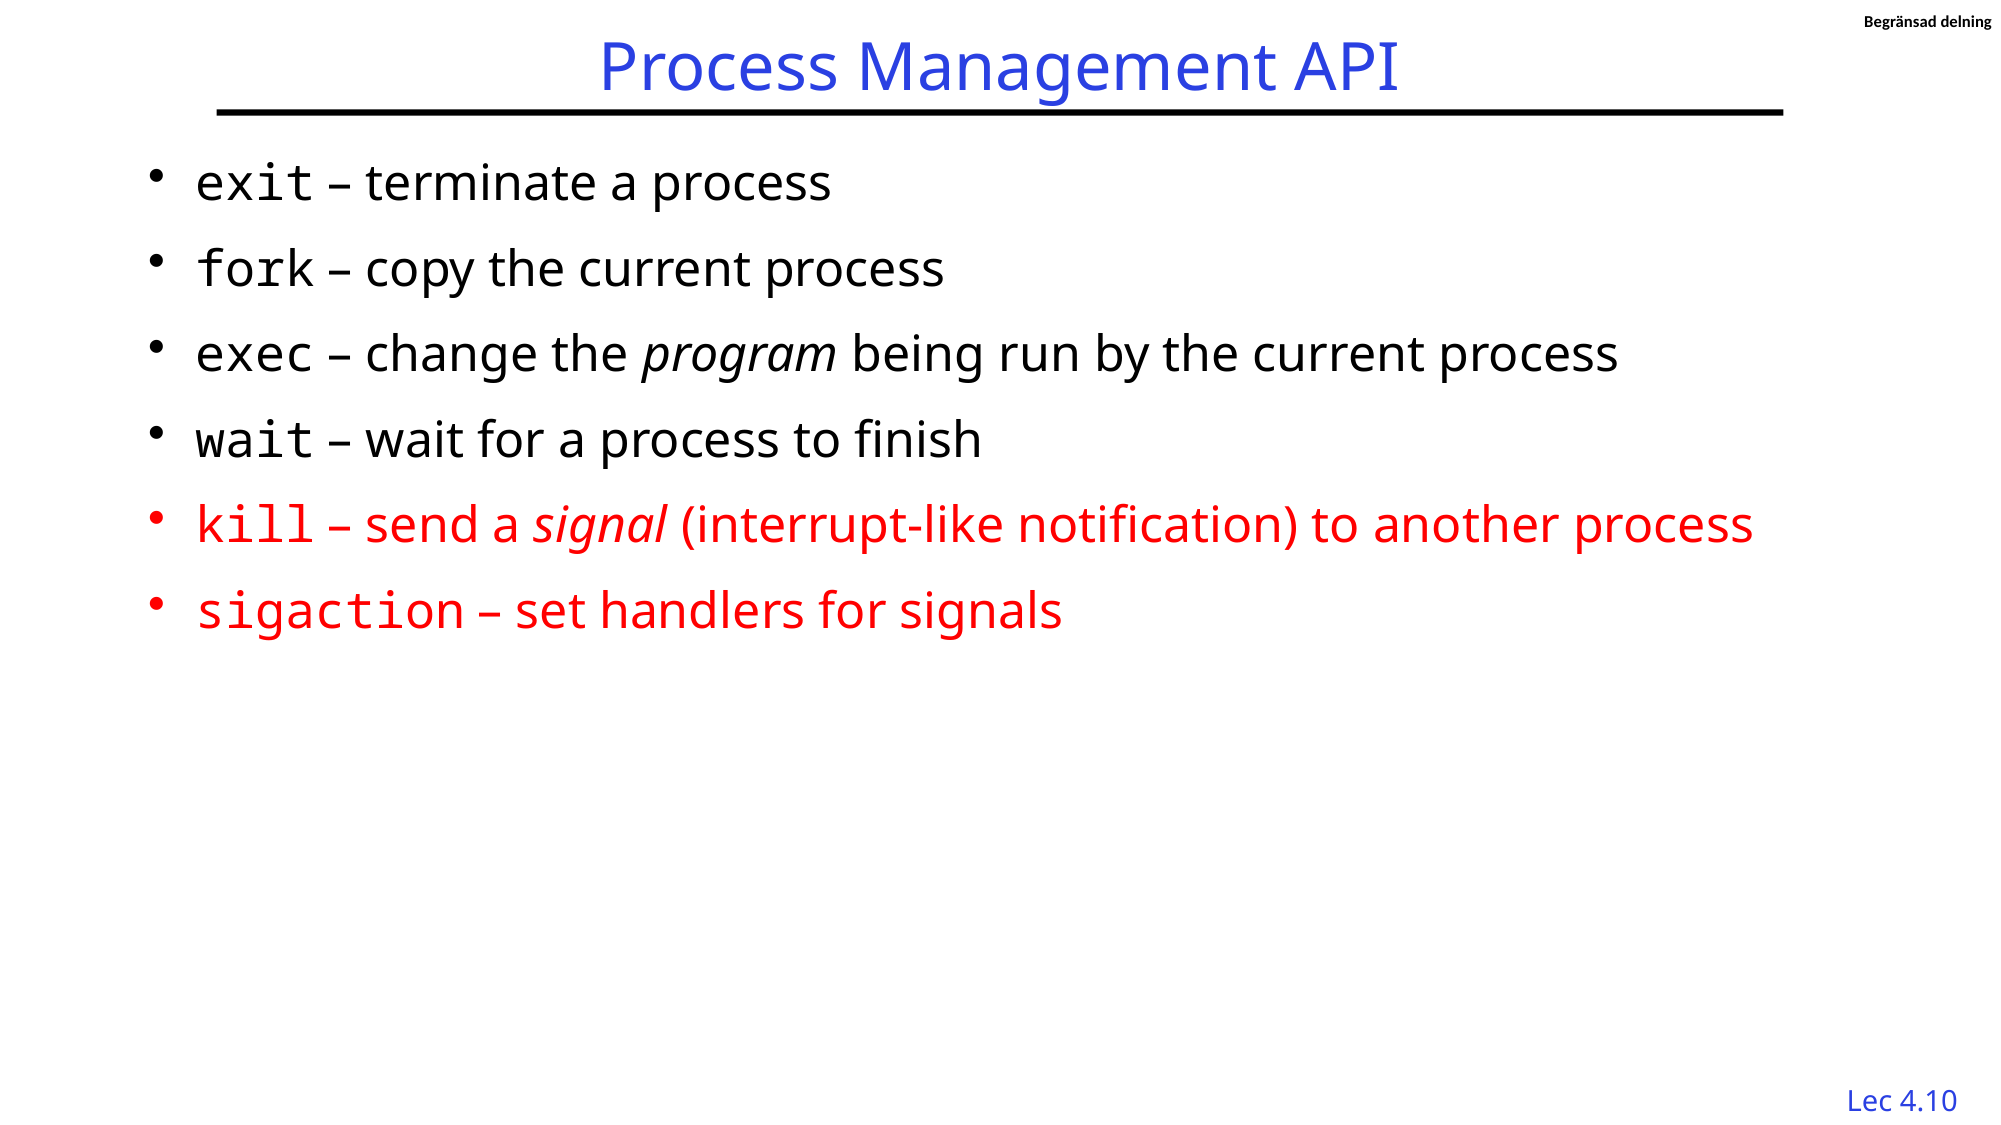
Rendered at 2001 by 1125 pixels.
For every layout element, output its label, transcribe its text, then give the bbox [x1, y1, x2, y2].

title Process Management API [216, 24, 1784, 113]
list exit – terminate a process fork – copy the current process exec – change the program being run by the current process wait – wait for a process to finish kill – send a signal (interrupt-like notification) to another process sigaction – set handlers for signals [133, 149, 1867, 988]
